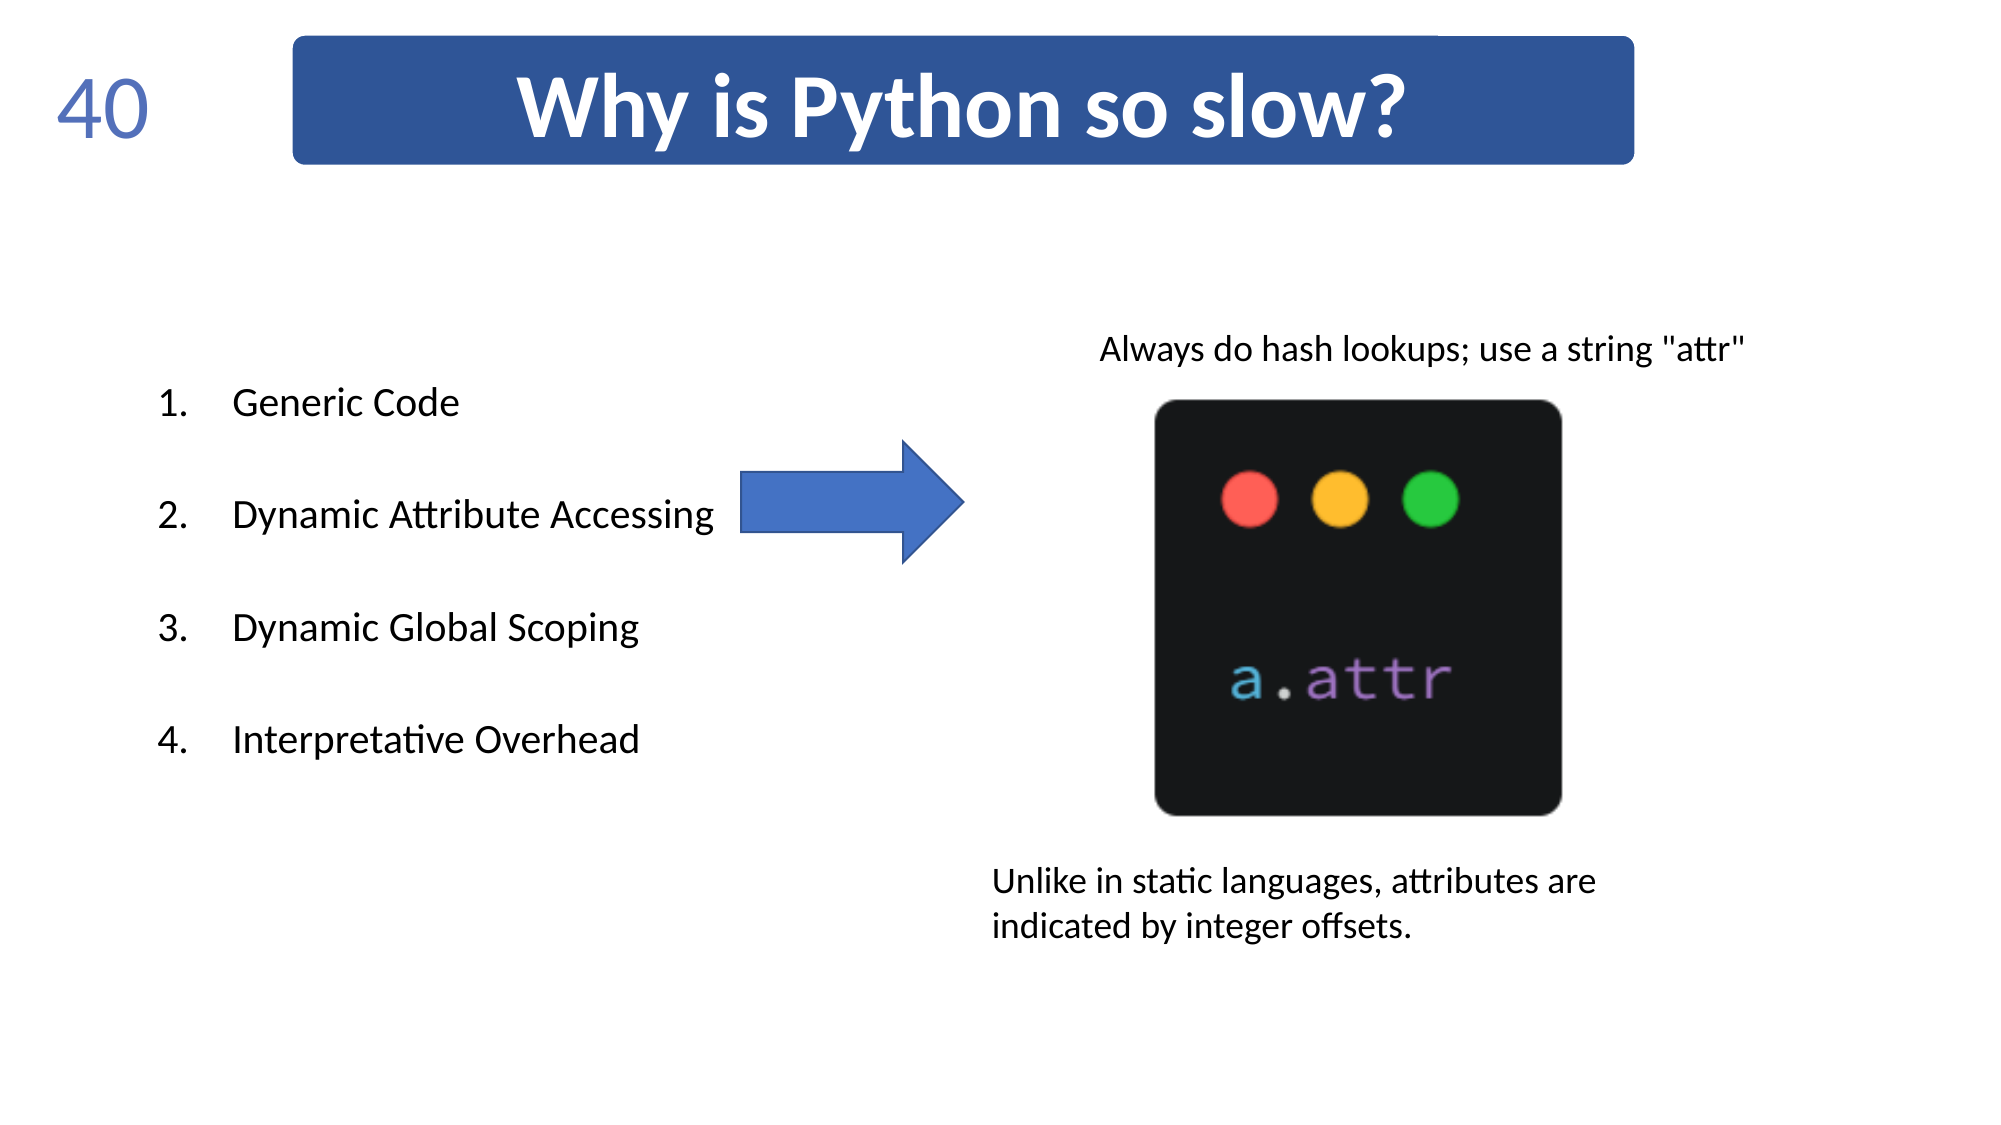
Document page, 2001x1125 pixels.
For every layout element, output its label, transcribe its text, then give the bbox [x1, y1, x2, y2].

slide_number 40 [0, 72, 165, 132]
text_box Always do hash lookups; use a string "attr" [1646, 316, 1822, 377]
text_box Generic Code Dynamic Attribute Accessing Dynamic Global Scoping Interpretative Overhead [123, 316, 855, 879]
text_box Why is Python so slow? [290, 33, 1637, 167]
picture [1046, 299, 1646, 896]
text_box [740, 439, 965, 565]
